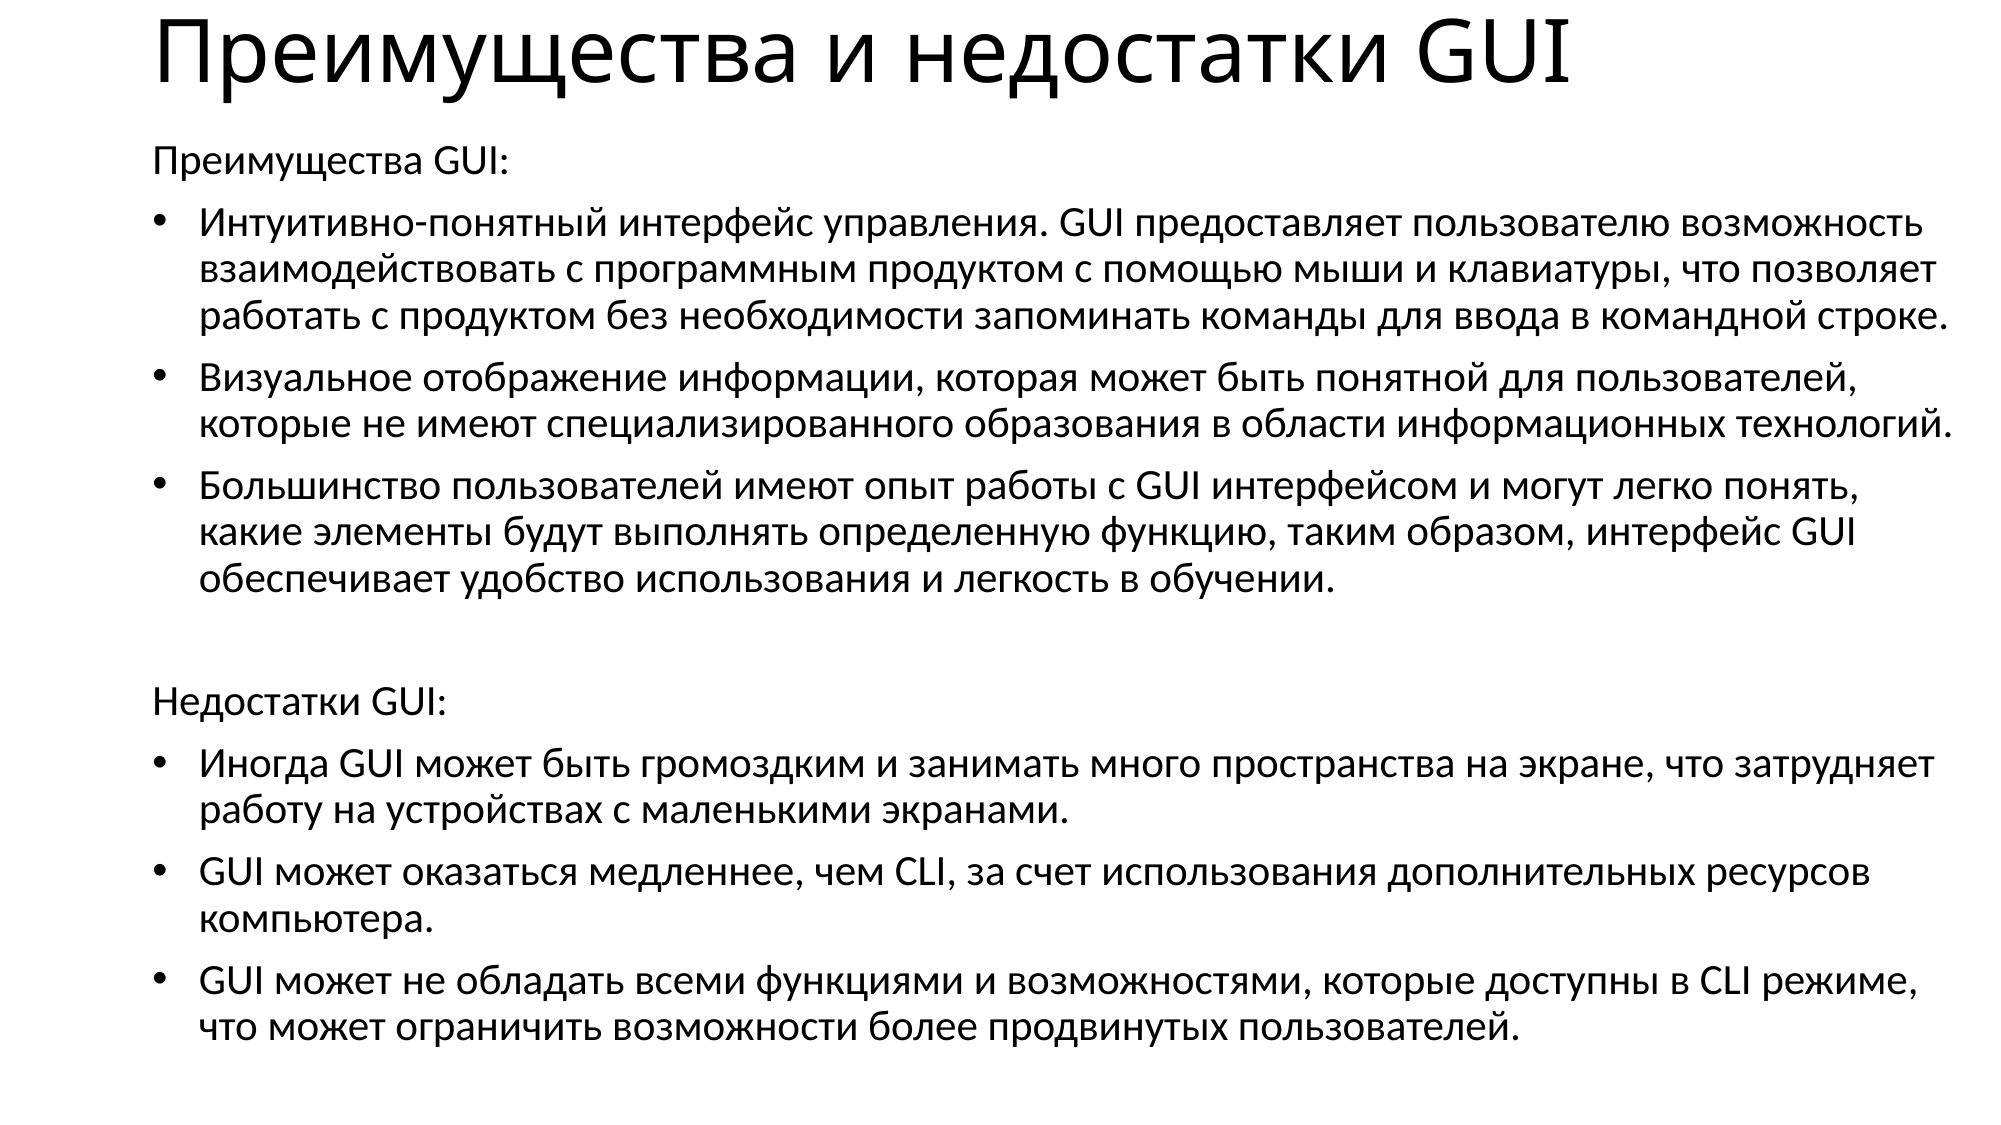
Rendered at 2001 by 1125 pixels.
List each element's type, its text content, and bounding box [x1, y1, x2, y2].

list Преимущества GUI: Интуитивно-понятный интерфейс управления. GUI предоставляет пользователю возможность взаимодействовать с программным продуктом с помощью мыши и клавиатуры, что позволяет работать с продуктом без необходимости запоминать команды для ввода в командной строке. Визуальное отображение информации, которая может быть понятной для пользователей, которые не имеют специализированного образования в области информационных технологий. Большинство пользователей имеют опыт работы с GUI интерфейсом и могут легко понять, какие элементы будут выполнять определенную функцию, таким образом, интерфейс GUI обеспечивает удобство использования и легкость в обучении. Недостатки GUI: Иногда GUI может быть громоздким и занимать много пространства на экране, что затрудняет работу на устройствах с маленькими экранами. GUI может оказаться медленнее, чем CLI, за счет использования дополнительных ресурсов компьютера. GUI может не обладать всеми функциями и возможностями, которые доступны в CLI режиме, что может ограничить возможности более продвинутых пользователей. [137, 129, 1982, 1102]
title Преимущества и недостатки GUI [137, 0, 1863, 129]
